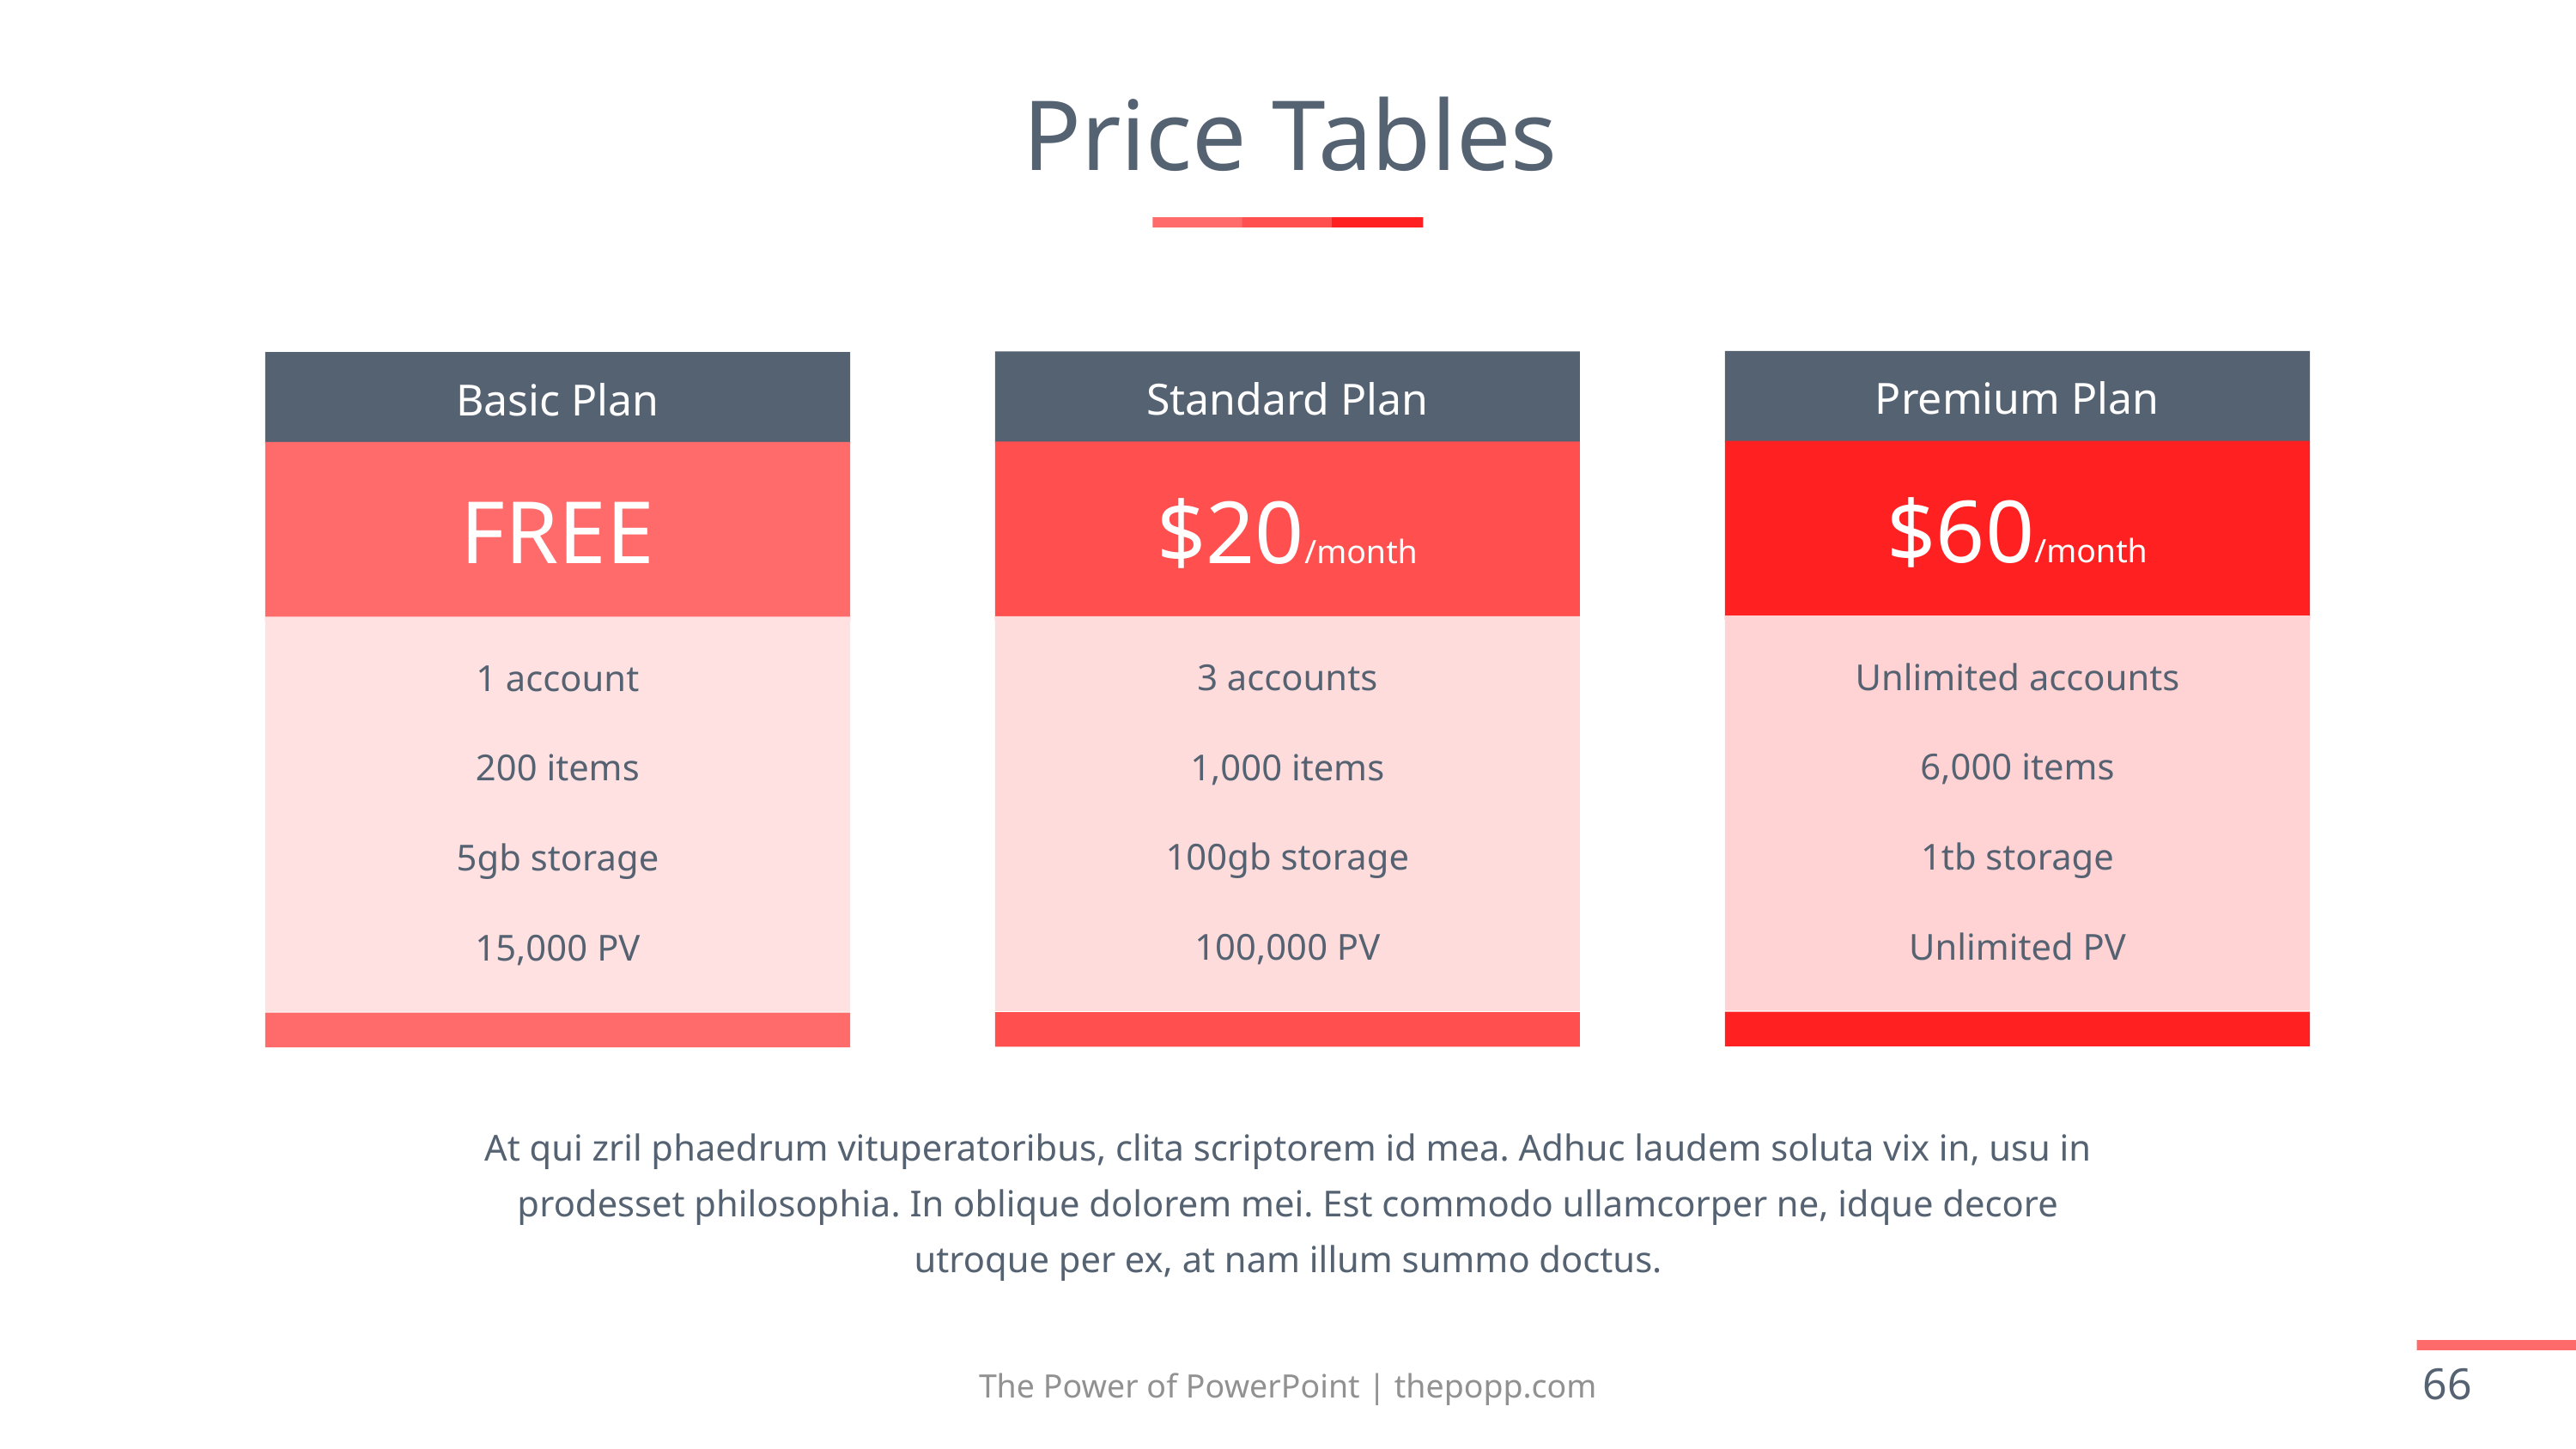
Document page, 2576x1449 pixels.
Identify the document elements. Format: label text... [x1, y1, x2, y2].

list 100,000 PV [994, 908, 1581, 984]
list $60/month [1724, 443, 2311, 615]
list 1,000 items [994, 729, 1581, 804]
list FREE [264, 445, 851, 616]
list At qui zril phaedrum vituperatoribus, clita scriptorem id mea. Adhuc laudem soluta vix in, usu in prodesset philosophia. In oblique dolorem mei. Est commodo ullamcorper ne, idque decore utroque per ex, at nam illum summo doctus. [450, 1088, 2126, 1304]
footer The Power of PowerPoint | thepopp.com [853, 1349, 1723, 1427]
list Premium Plan [1724, 351, 2311, 443]
slide_number 66 [2409, 1351, 2576, 1421]
list $20/month [994, 444, 1581, 615]
title Price Tables [69, 49, 2512, 230]
list 200 items [264, 730, 851, 804]
list Unlimited PV [1724, 907, 2311, 983]
list 100gb storage [994, 818, 1581, 894]
list 6,000 items [1724, 728, 2311, 803]
list 15,000 PV [264, 909, 851, 984]
list 5gb storage [264, 819, 851, 894]
list Unlimited accounts [1724, 639, 2311, 714]
list 1tb storage [1724, 818, 2311, 894]
list 1 account [264, 640, 851, 715]
list Basic Plan [264, 352, 851, 445]
list 3 accounts [994, 639, 1581, 714]
list Standard Plan [994, 352, 1581, 444]
